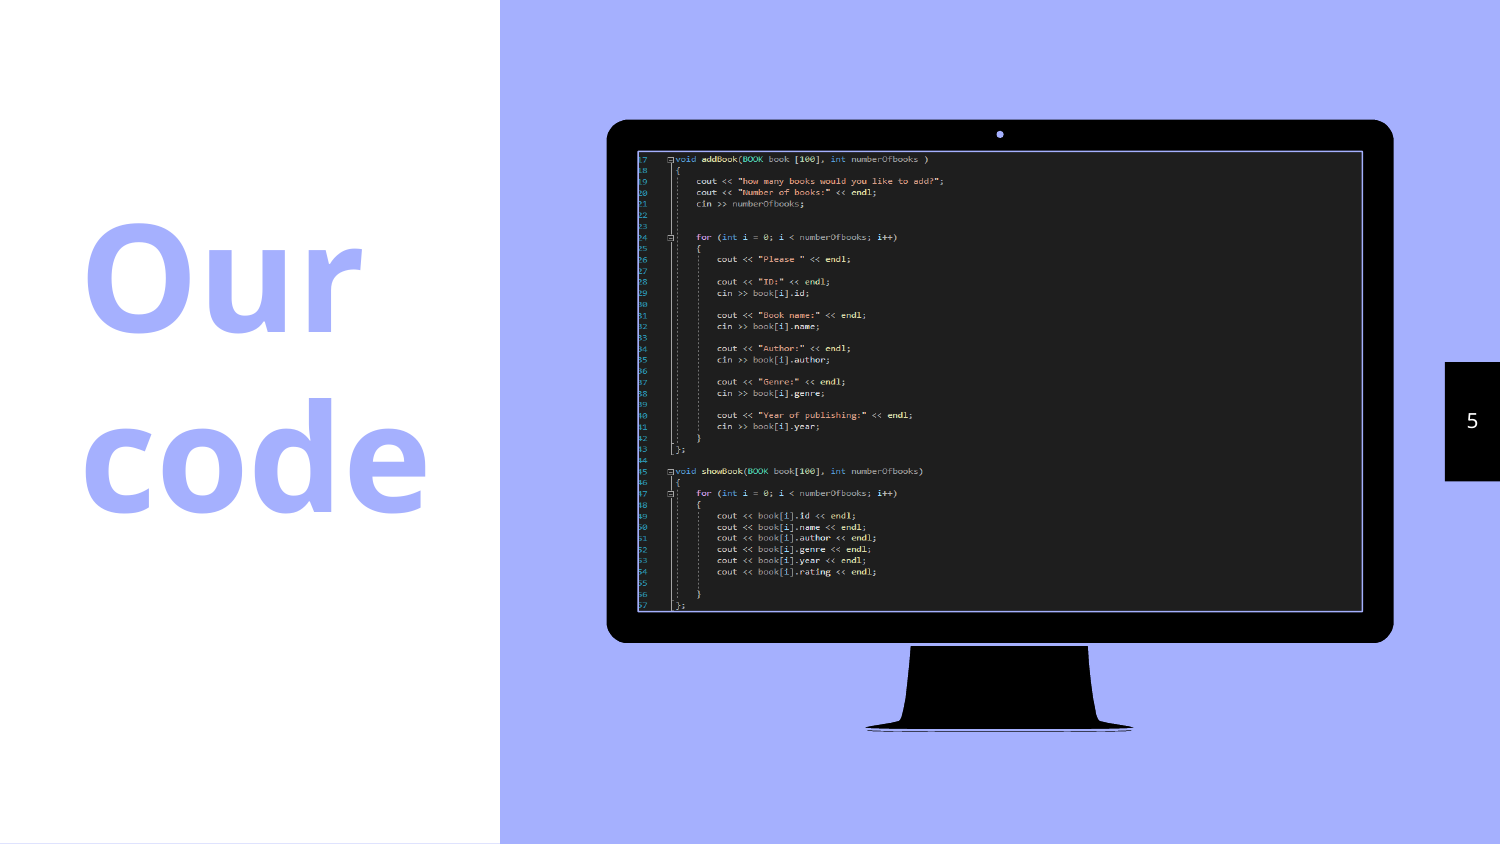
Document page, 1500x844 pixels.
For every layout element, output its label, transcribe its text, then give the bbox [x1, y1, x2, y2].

slide_number 5 [1444, 362, 1500, 482]
text_box [864, 645, 1135, 733]
picture [623, 143, 1372, 614]
list Our code [64, 167, 452, 574]
text_box [605, 118, 1395, 644]
